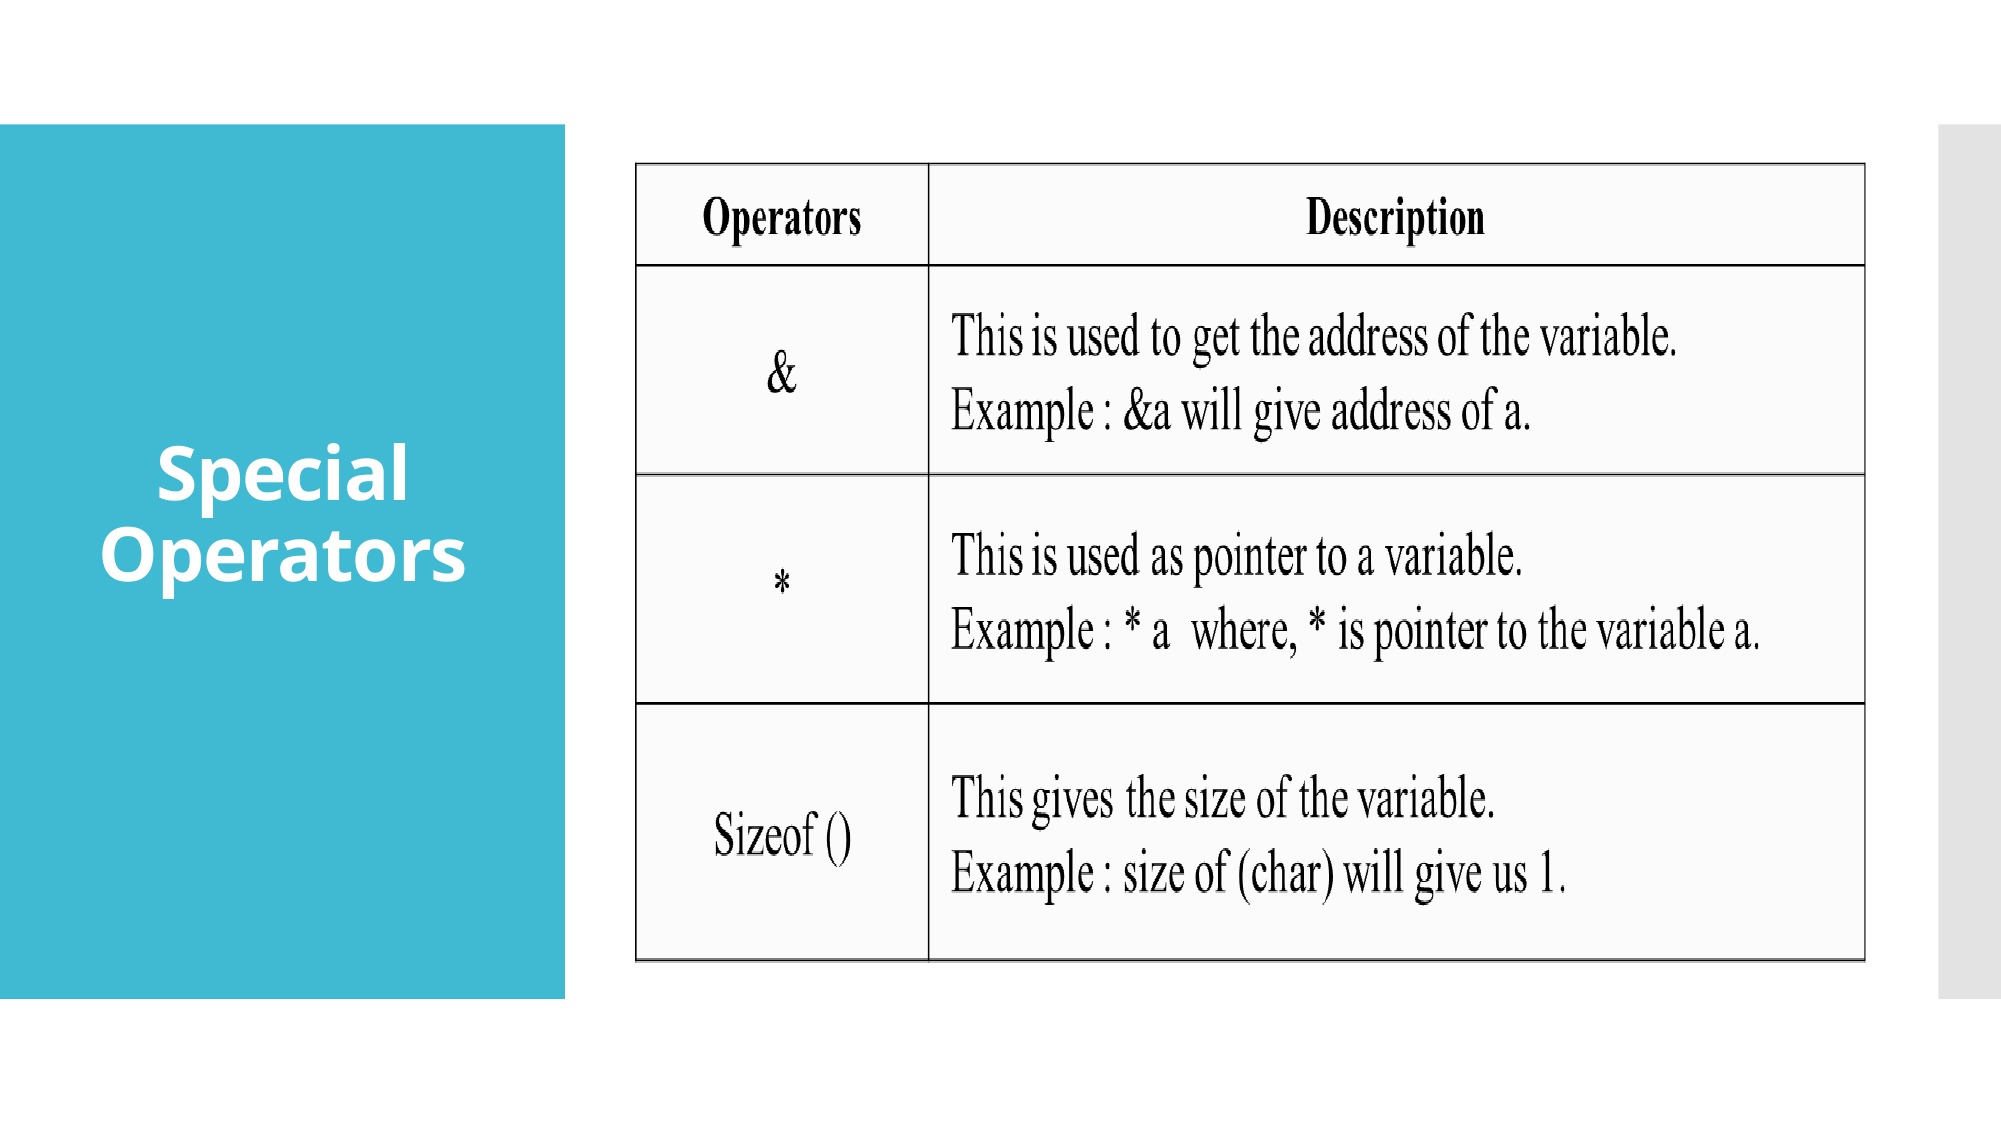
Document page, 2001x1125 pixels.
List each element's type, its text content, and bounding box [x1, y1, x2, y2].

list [634, 161, 1866, 964]
title Special Operators [41, 184, 525, 940]
